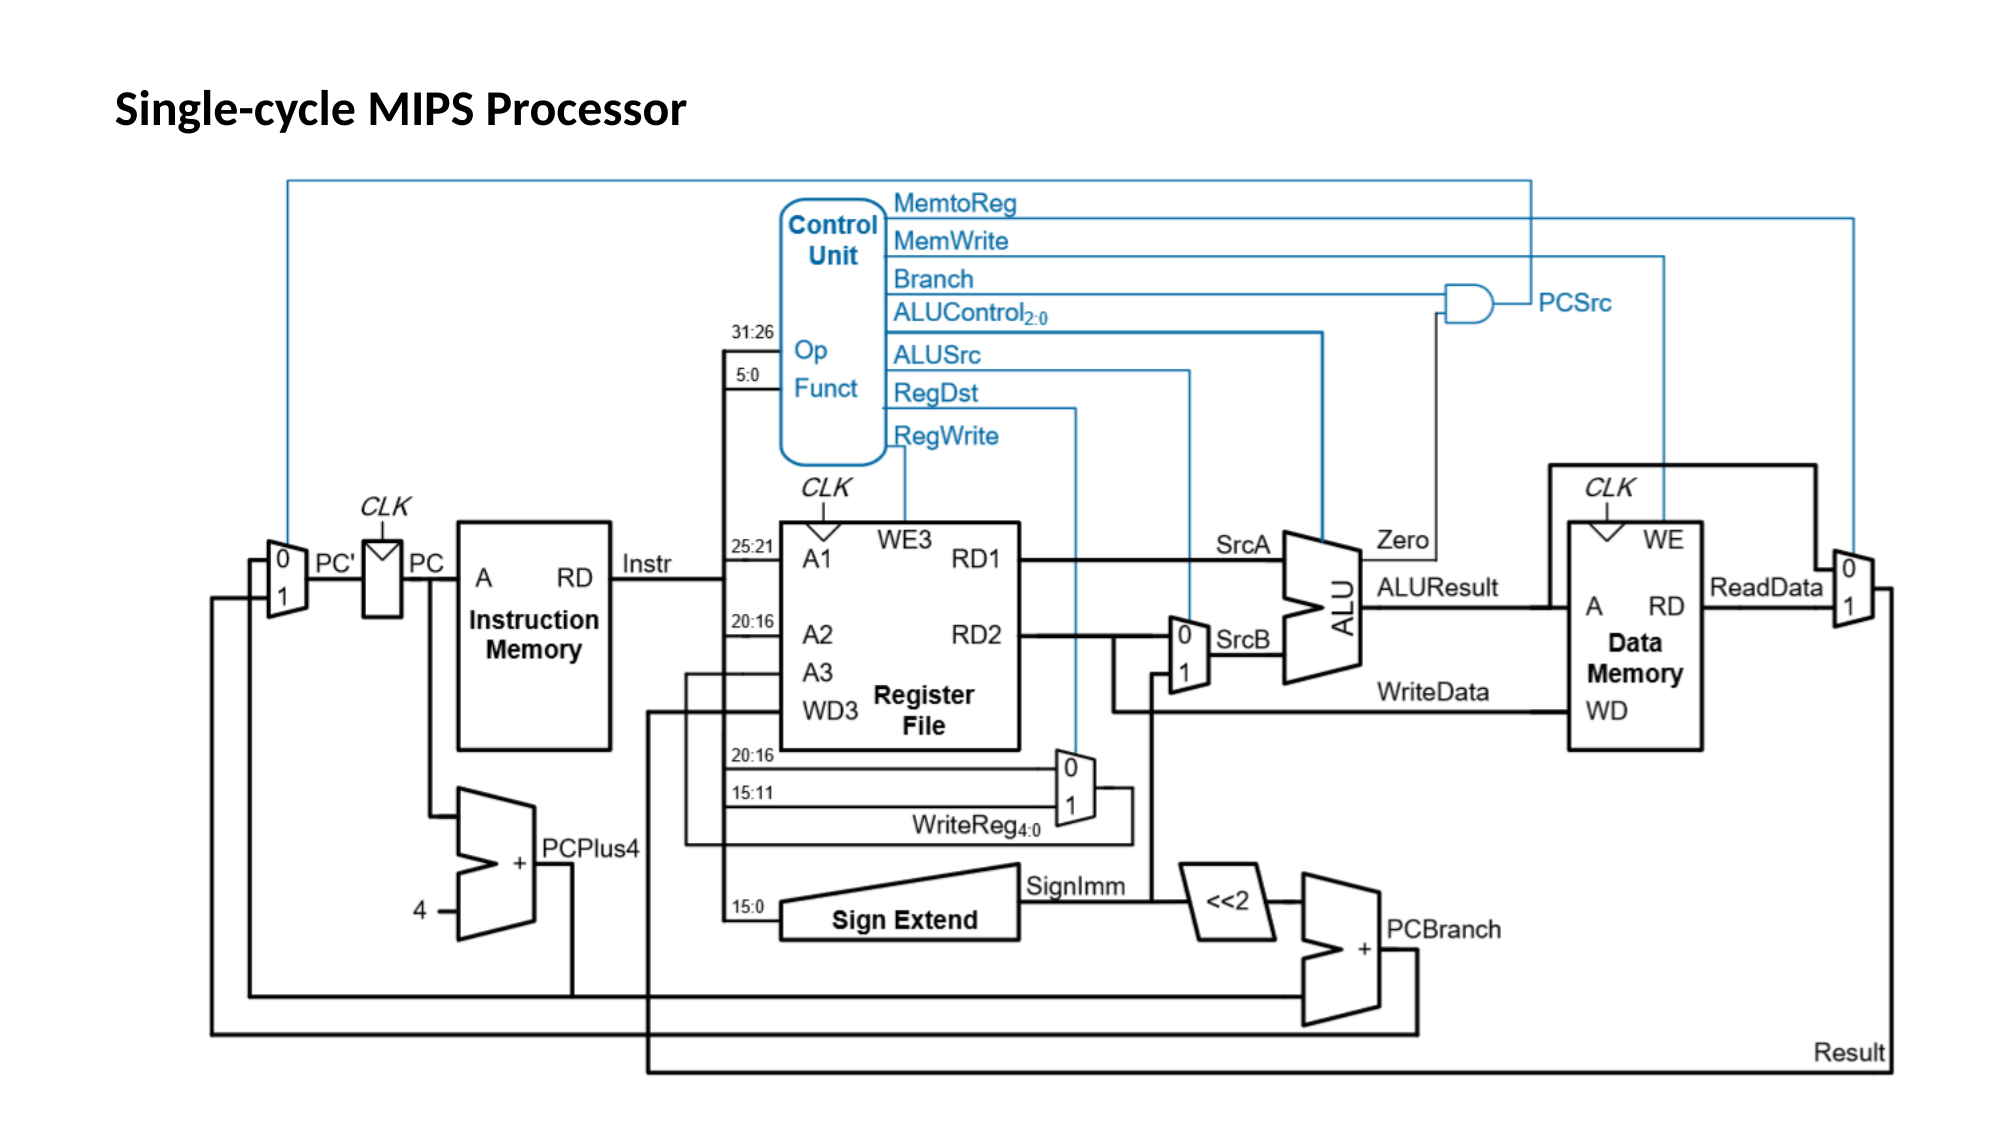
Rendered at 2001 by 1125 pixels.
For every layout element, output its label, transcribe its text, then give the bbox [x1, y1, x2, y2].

text_box Single-cycle MIPS Processor [99, 67, 792, 143]
picture [196, 167, 1909, 1087]
